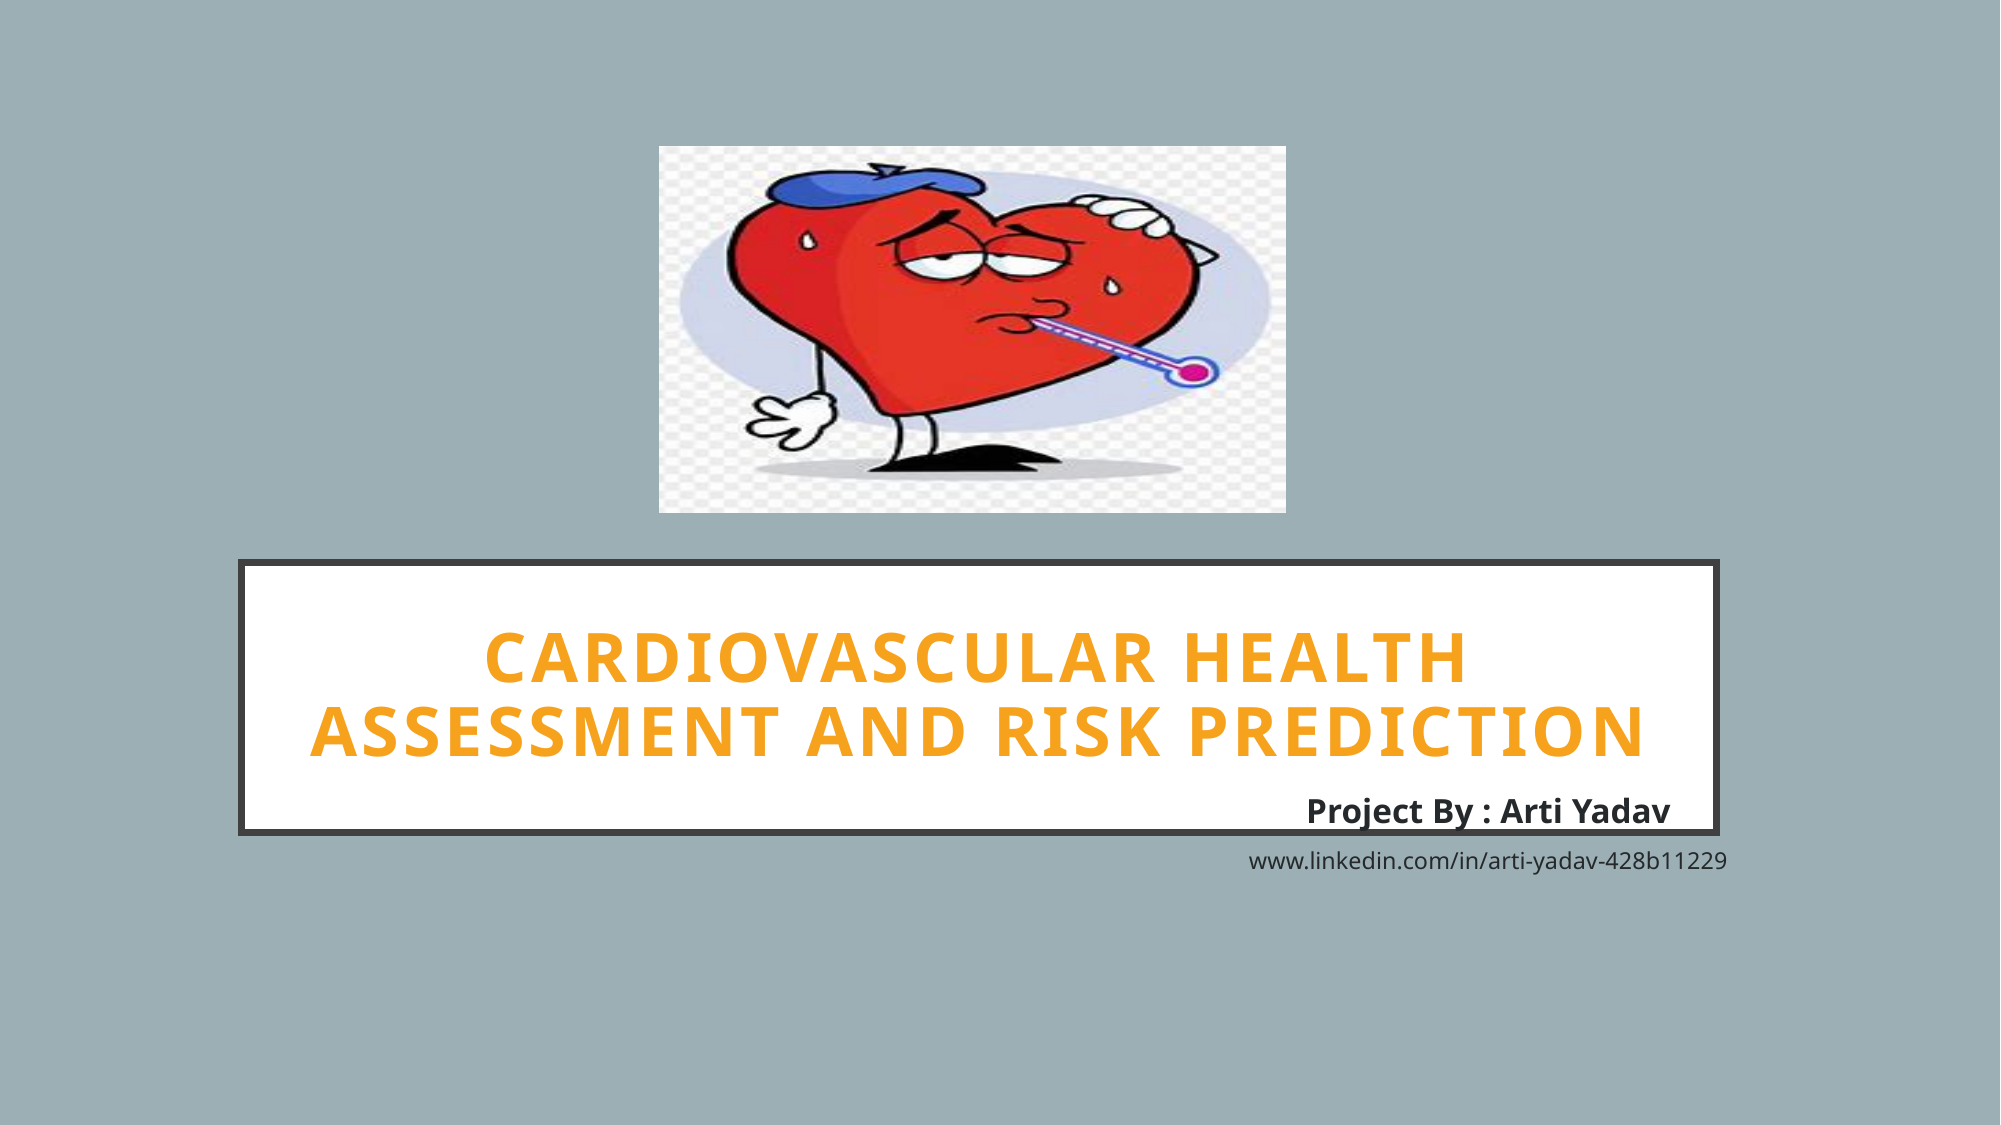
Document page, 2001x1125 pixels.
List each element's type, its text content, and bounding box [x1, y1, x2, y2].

picture [659, 146, 1286, 513]
title Cardiovascular Health Assessment and Risk Prediction [238, 559, 1720, 836]
subtitle Project By : Arti Yadav www.linkedin.com/in/arti-yadav-428b11229 [930, 782, 2000, 883]
